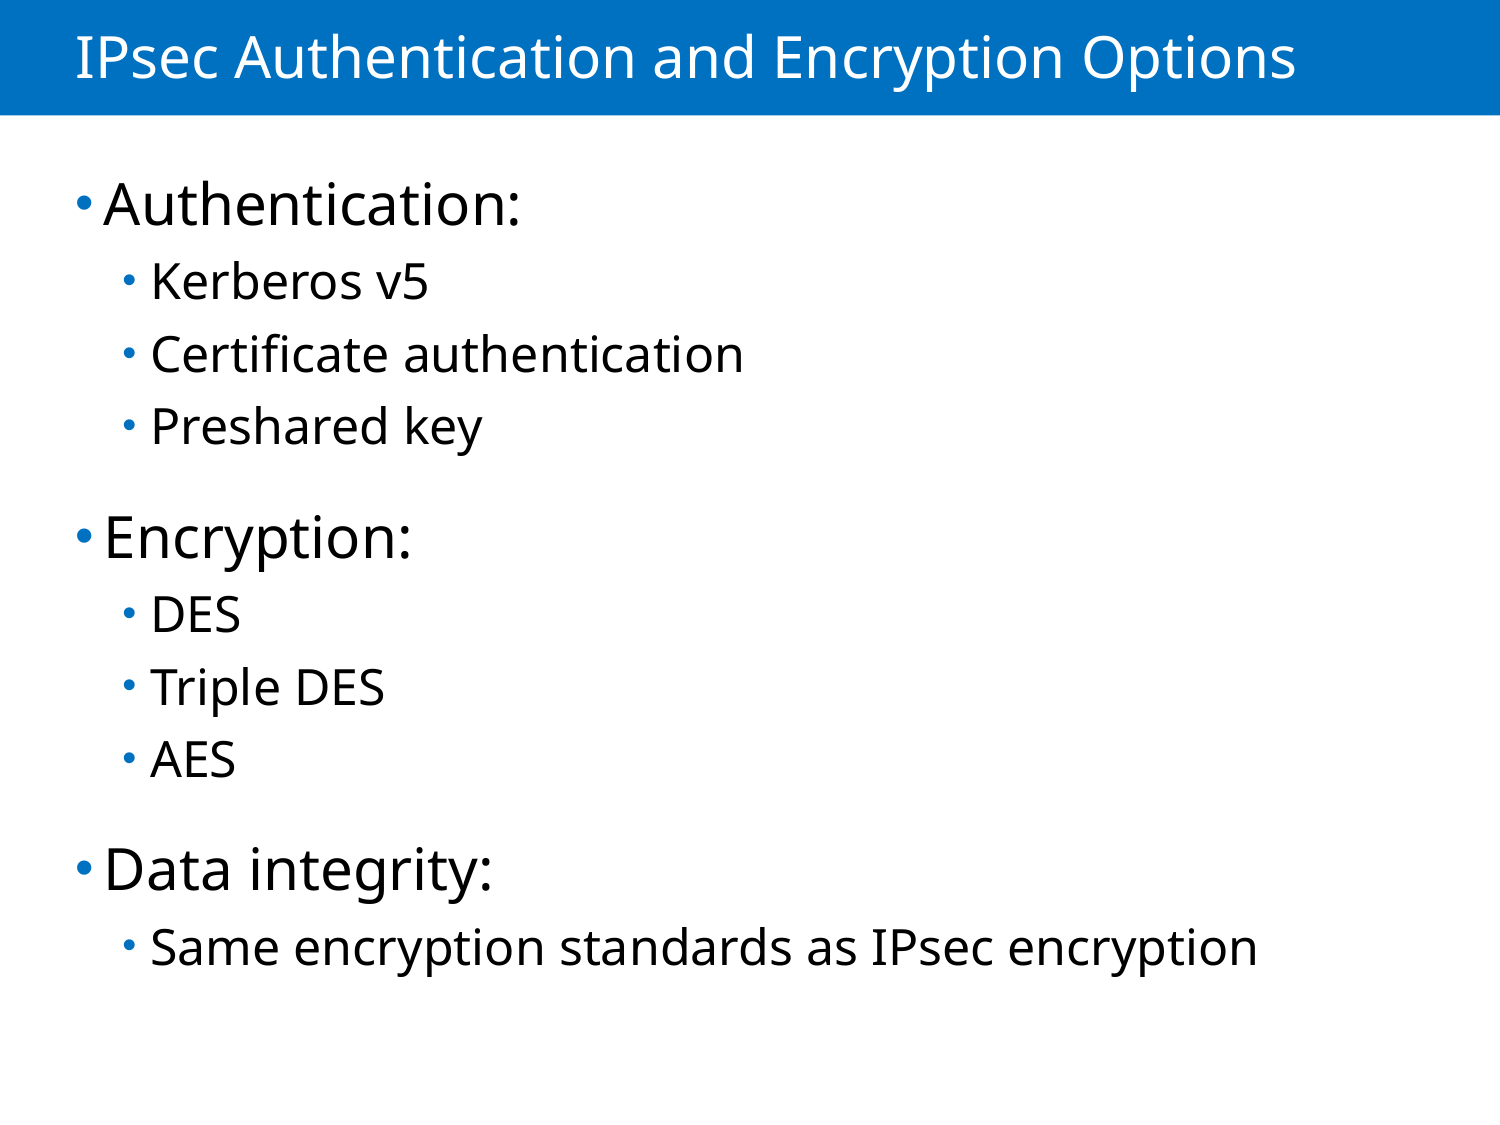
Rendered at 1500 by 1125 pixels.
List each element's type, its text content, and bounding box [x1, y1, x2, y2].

title IPsec Authentication and Encryption Options [75, 0, 1351, 122]
text_box Authentication: Kerberos v5 Certificate authentication Preshared key Encryption: DES Triple DES AES Data integrity: Same encryption standards as IPsec encryption [75, 167, 1408, 1092]
